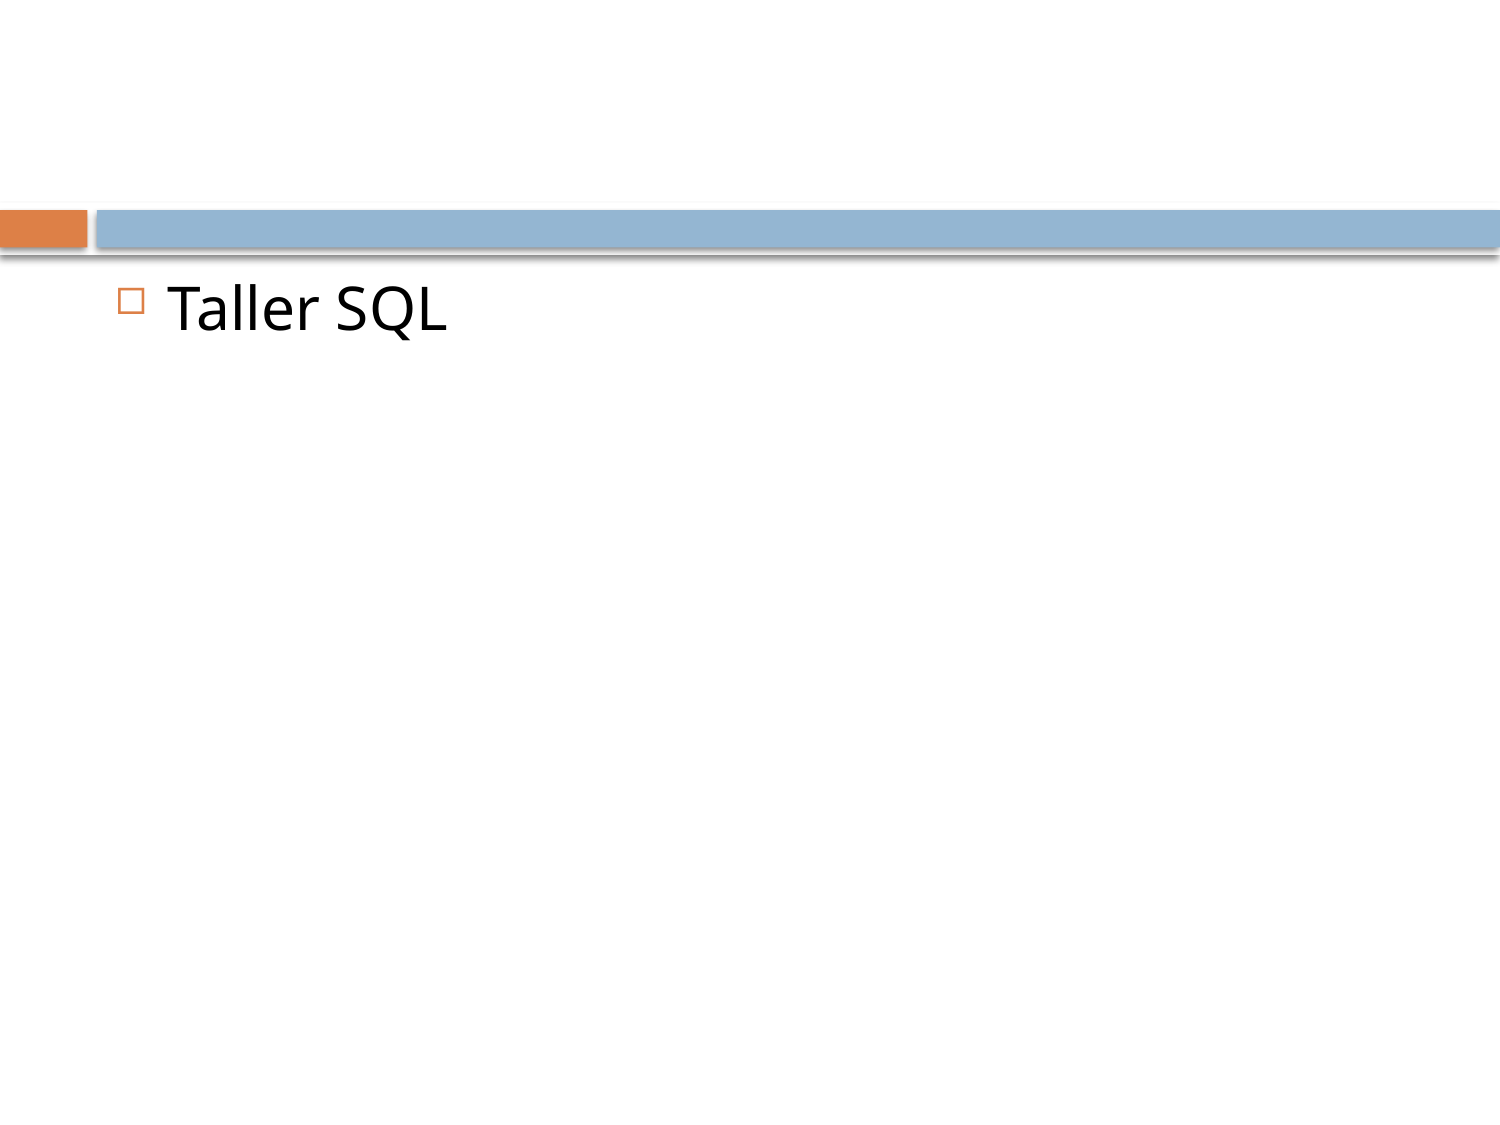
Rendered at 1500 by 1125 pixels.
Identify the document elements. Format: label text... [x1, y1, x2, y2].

list Taller SQL [100, 262, 1438, 1000]
